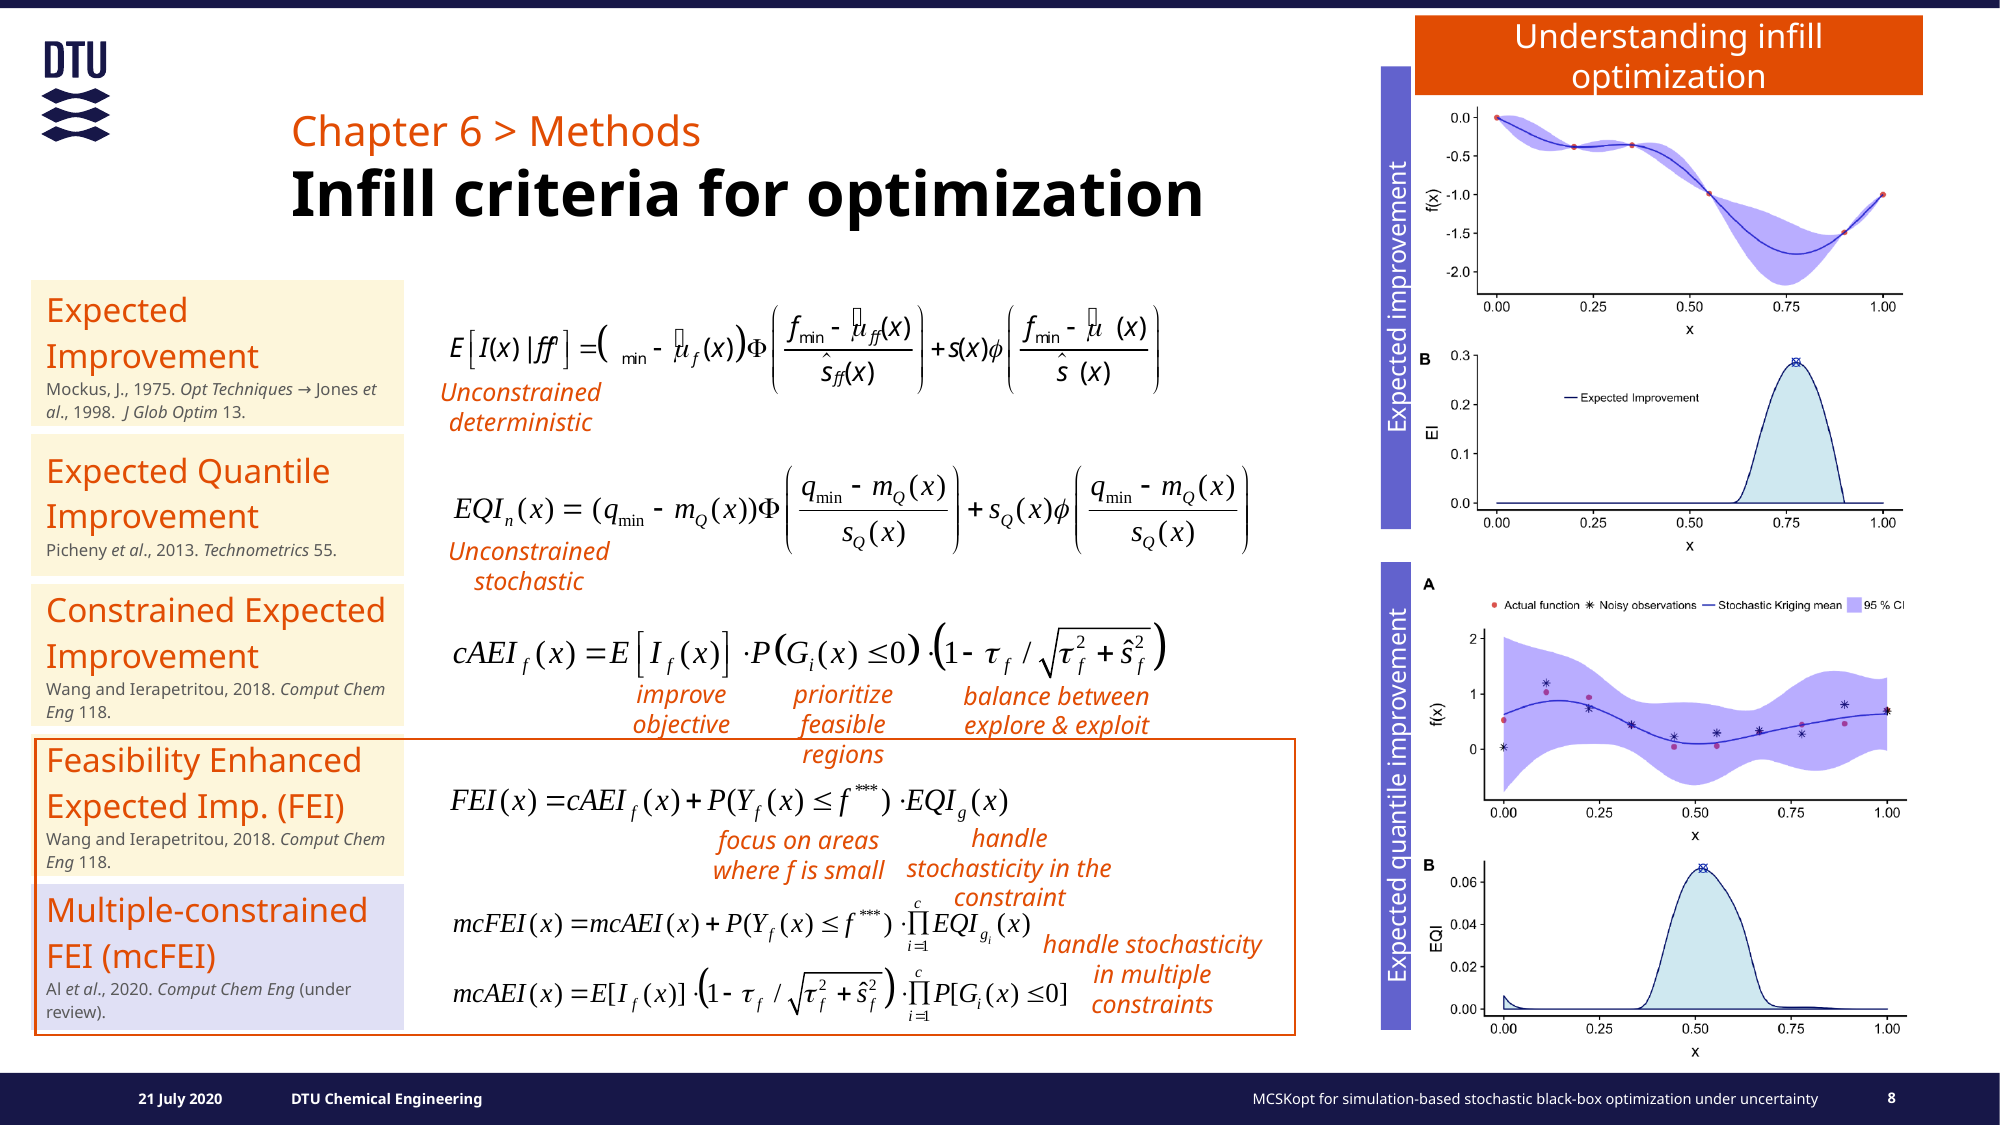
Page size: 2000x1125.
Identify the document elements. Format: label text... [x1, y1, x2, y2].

text_box prioritize feasible regions [760, 700, 927, 739]
text_box Expected quantile improvement [1380, 562, 1411, 1030]
text_box Unconstrained deterministic [432, 376, 610, 437]
picture [448, 458, 1257, 563]
picture [1417, 572, 1915, 1069]
table_cell [415, 435, 1118, 574]
title Chapter 6 > Methods Infill criteria for optimization [291, 69, 1380, 230]
text_box improve objective [609, 700, 754, 739]
table_cell [415, 585, 1118, 724]
text_box Understanding infill optimization [1415, 15, 1923, 96]
table_cell Feasibility Enhanced Expected Imp. (FEI) Wang and Ierapetritou, 2018. Comput Chem Eng 118. [31, 734, 404, 876]
picture [1413, 66, 1910, 563]
picture [444, 297, 1167, 402]
picture [448, 888, 1072, 1029]
text_box [35, 739, 1296, 1035]
text_box Expected improvement [1380, 66, 1410, 530]
text_box Unconstrained stochastic [440, 535, 618, 596]
picture [447, 617, 1171, 692]
slide_number 8 [1887, 1073, 1959, 1125]
table_header Expected Improvement Mockus, J., 1975. Opt Techniques → Jones et al., 1998. J Glob Optim 13. [31, 280, 404, 426]
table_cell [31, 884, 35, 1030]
table_header [415, 280, 1118, 424]
picture [444, 775, 1012, 830]
table_cell [415, 735, 609, 739]
table_cell Expected Quantile Improvement Picheny et al., 2013. Technometrics 55. [31, 434, 404, 576]
table_cell Constrained Expected Improvement Wang and Ierapetritou, 2018. Comput Chem Eng 118. [31, 584, 404, 726]
table_cell [927, 735, 960, 739]
text_box balance between explore & exploit [960, 700, 1154, 739]
